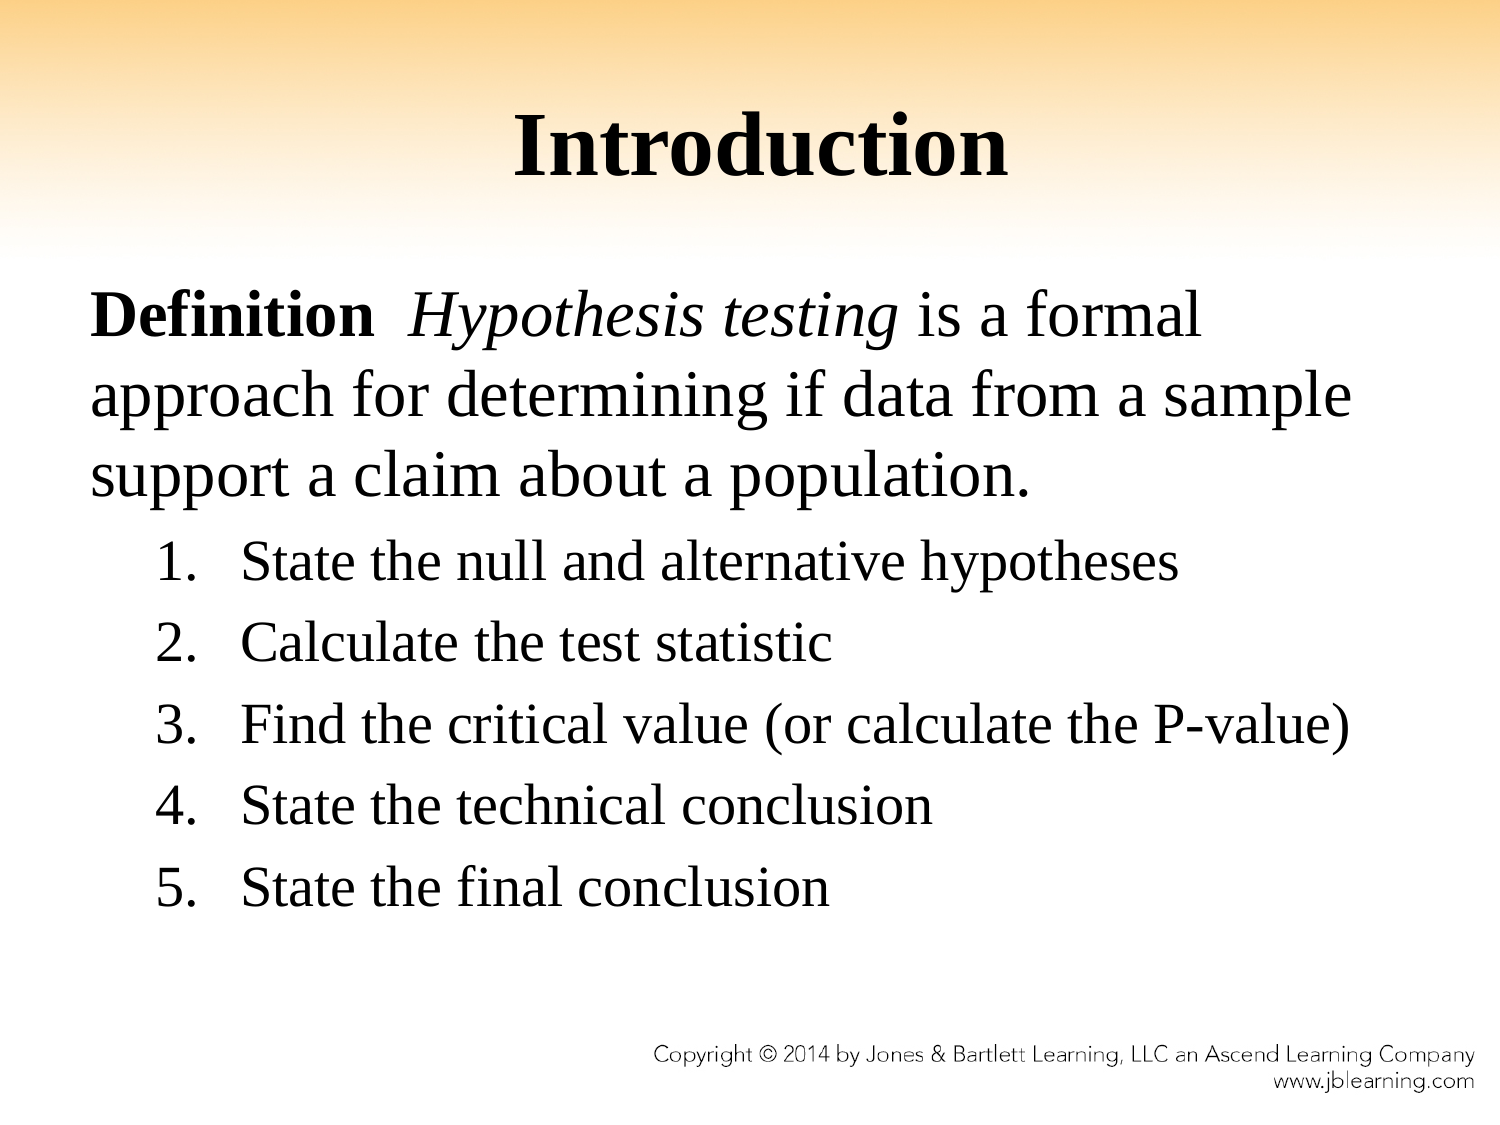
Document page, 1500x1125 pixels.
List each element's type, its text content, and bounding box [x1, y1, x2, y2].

title Introduction [75, 45, 1425, 233]
list Definition Hypothesis testing is a formal approach for determining if data from a sample support a claim about a population. State the null and alternative hypotheses Calculate the test statistic Find the critical value (or calculate the P-value) State the technical conclusion State the final conclusion [75, 262, 1425, 1005]
picture [0, 0, 1500, 1125]
